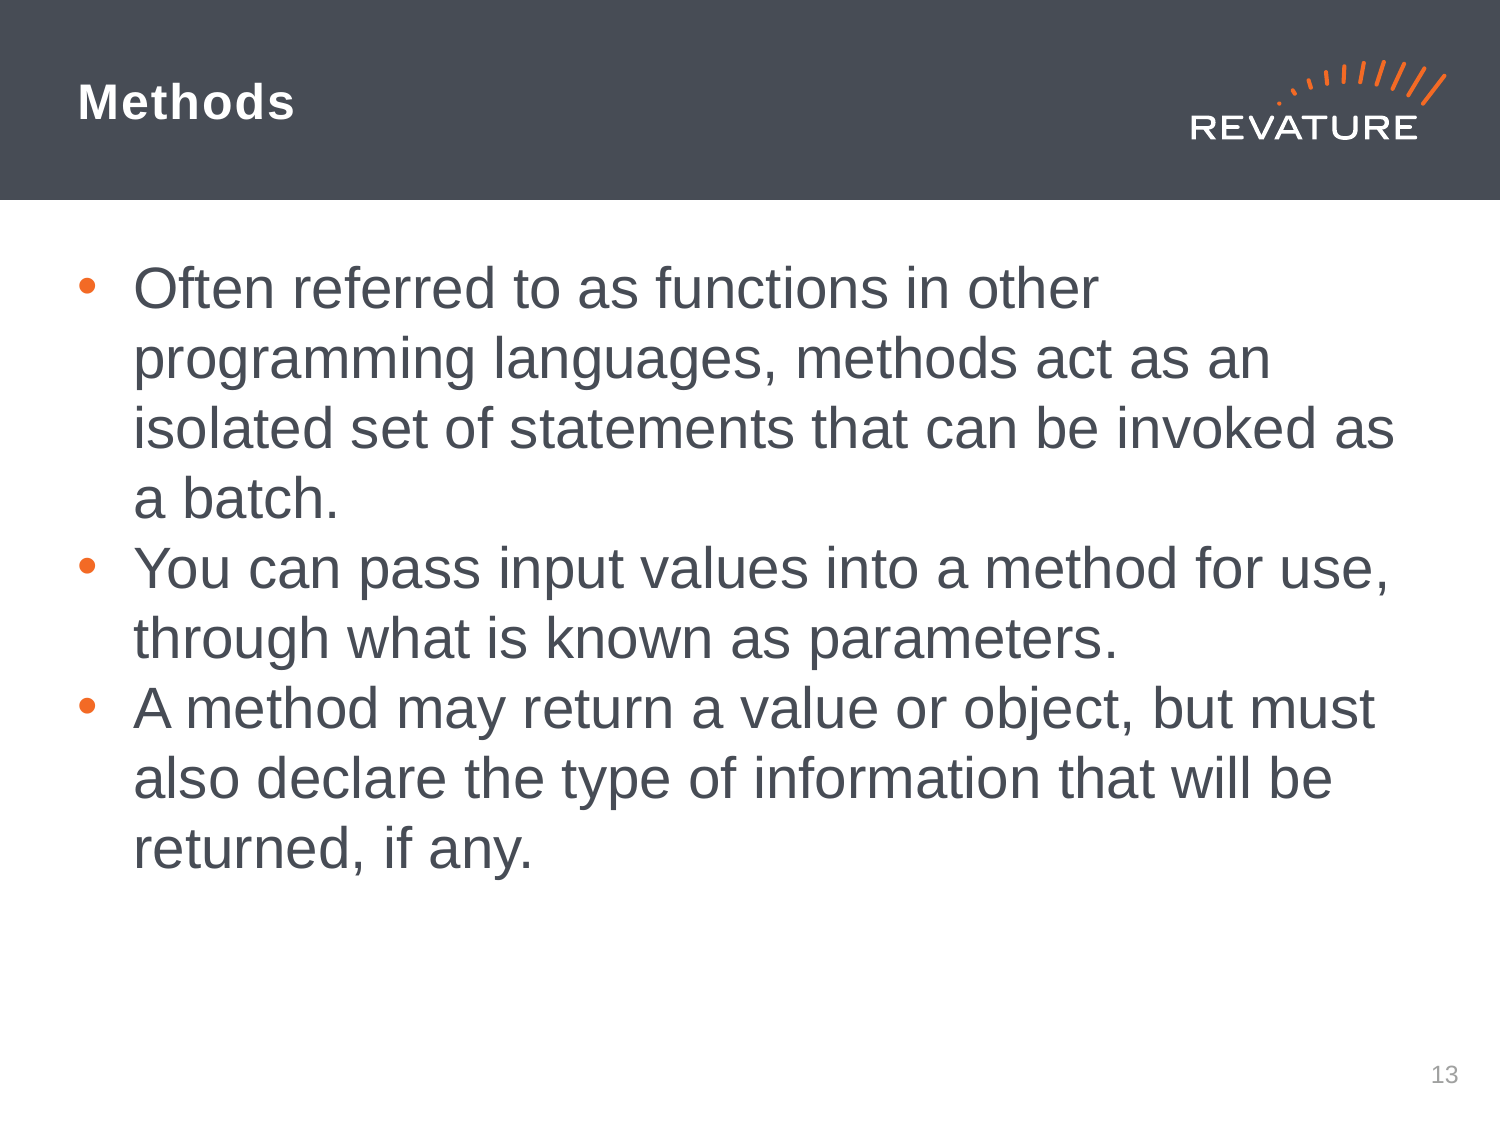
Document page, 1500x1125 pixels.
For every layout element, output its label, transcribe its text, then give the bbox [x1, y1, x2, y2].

list Often referred to as functions in other programming languages, methods act as an isolated set of statements that can be invoked as a batch. You can pass input values into a method for use, through what is known as parameters. A method may return a value or object, but must also declare the type of information that will be returned, if any. [62, 243, 1438, 1075]
title Methods [62, 0, 1084, 200]
slide_number 12 [1332, 1043, 1474, 1104]
